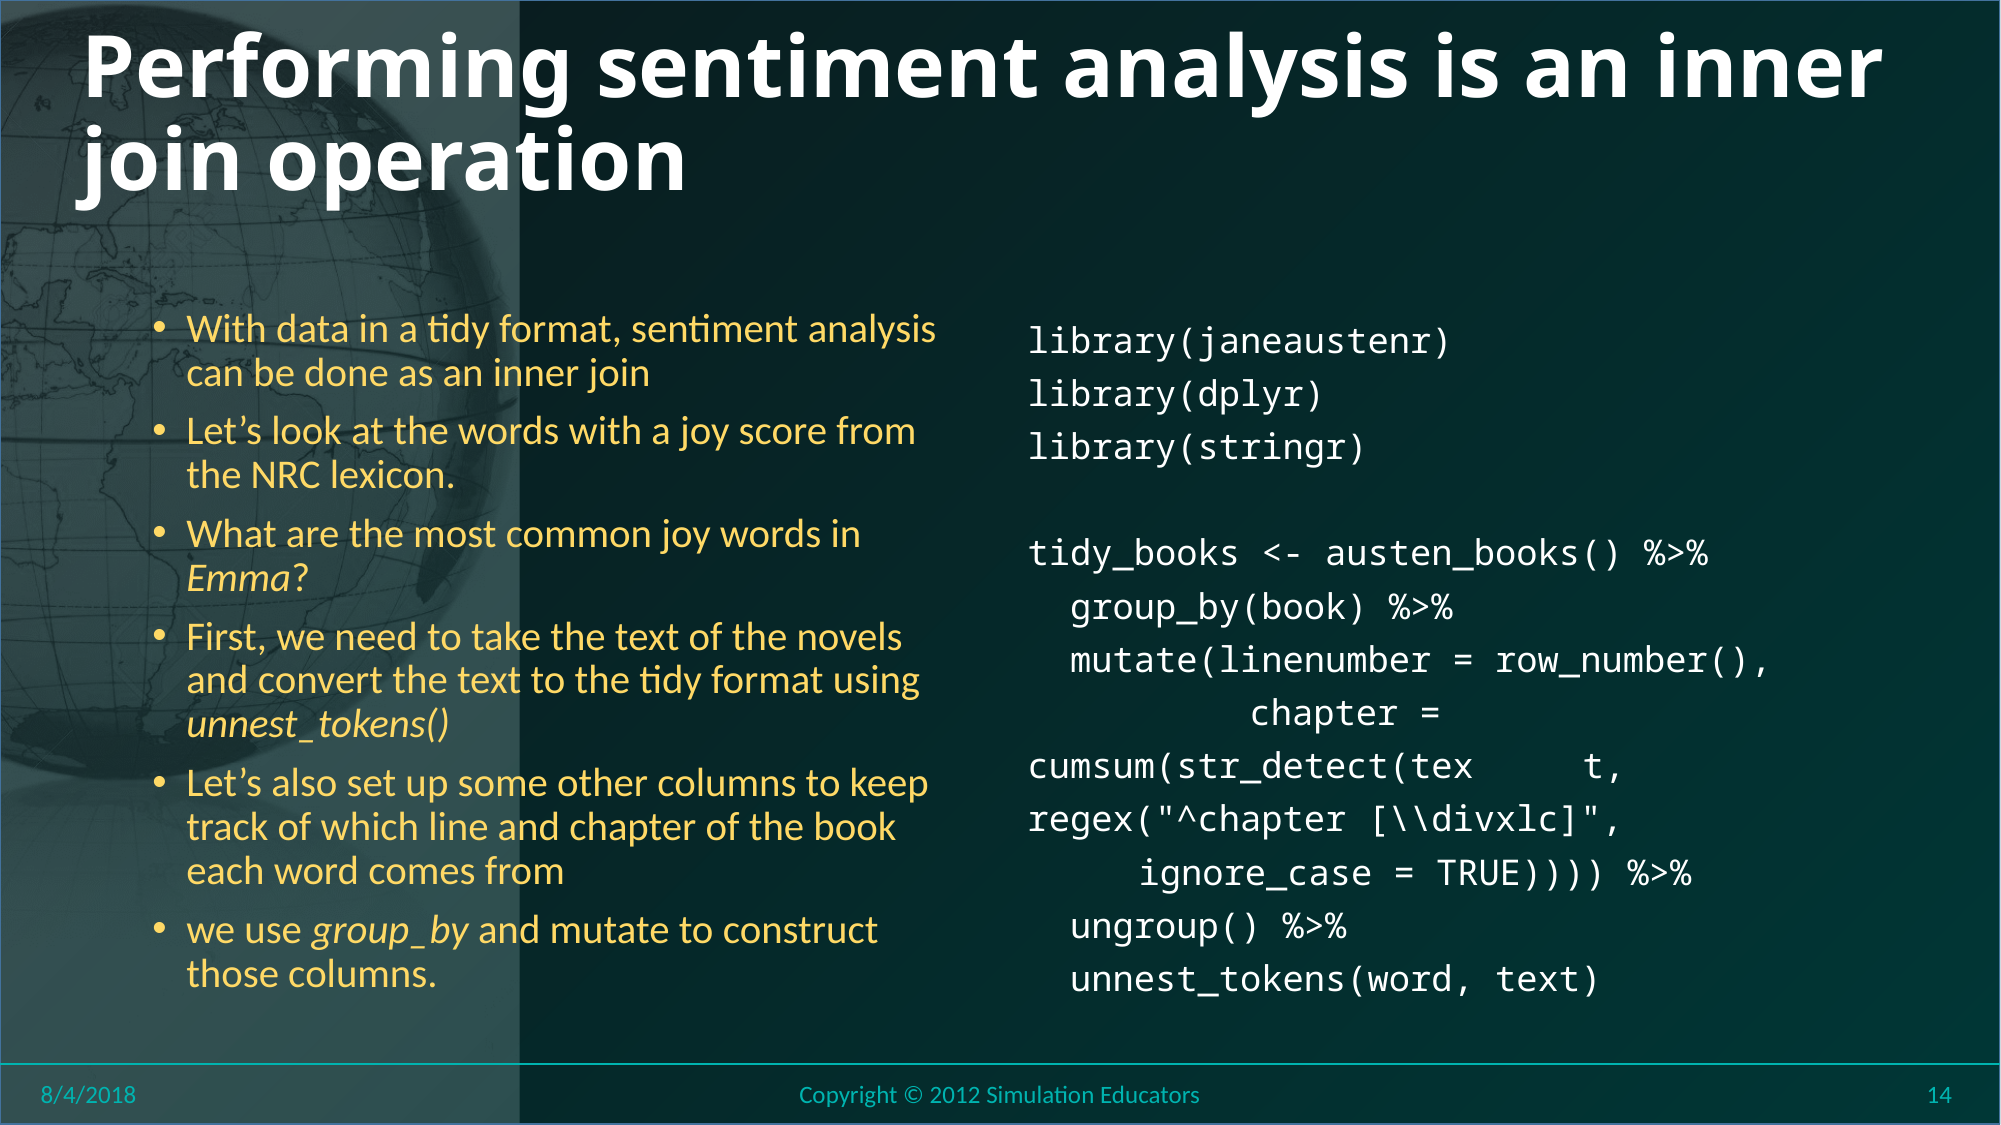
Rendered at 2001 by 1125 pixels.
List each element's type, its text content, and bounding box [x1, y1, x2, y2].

title Performing sentiment analysis is an inner join operation [66, 15, 1936, 218]
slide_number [25, 1064, 476, 1124]
list library(janeaustenr) library(dplyr) library(stringr) tidy_books <- austen_books() %>% group_by(book) %>% mutate(linenumber = row_number(), chapter = cumsum(str_detect(tex t, regex("^chapter [\\divxlc]", ignore_case = TRUE)))) %>% ungroup() %>% unnest_tokens(word, text) [1012, 299, 1863, 1014]
footer Copyright © 2012 Simulation Educators [662, 1064, 1338, 1124]
list With data in a tidy format, sentiment analysis can be done as an inner join Let’s look at the words with a joy score from the NRC lexicon. What are the most common joy words in Emma? First, we need to take the text of the novels and convert the text to the tidy format using unnest_tokens() Let’s also set up some other columns to keep track of which line and chapter of the book each word comes from we use group_by and mutate to construct those columns. [137, 299, 988, 1014]
slide_number 14 [1517, 1064, 1968, 1124]
